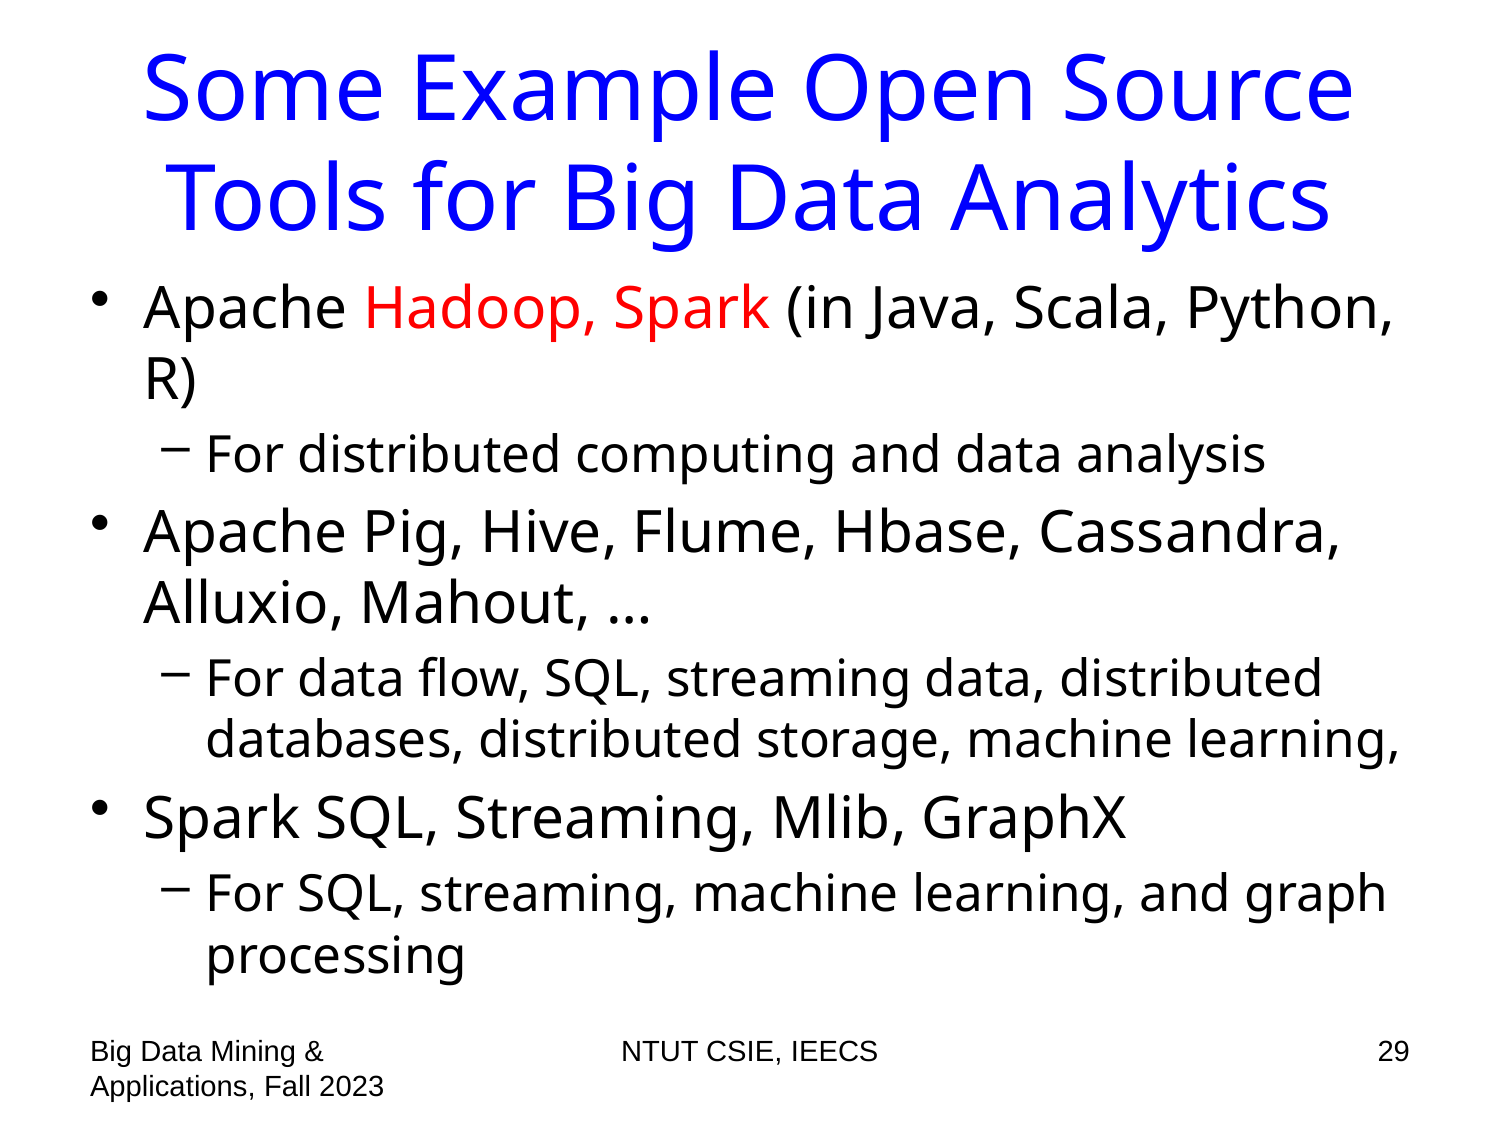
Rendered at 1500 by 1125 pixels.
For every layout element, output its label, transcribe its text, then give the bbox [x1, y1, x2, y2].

title Some Example Open Source Tools for Big Data Analytics [75, 45, 1425, 233]
slide_number 29 [1074, 1024, 1425, 1103]
footer NTUT CSIE, IEECS [512, 1024, 988, 1103]
list Apache Hadoop, Spark (in Java, Scala, Python, R) For distributed computing and data analysis Apache Pig, Hive, Flume, Hbase, Cassandra, Alluxio, Mahout, … For data flow, SQL, streaming data, distributed databases, distributed storage, machine learning, Spark SQL, Streaming, Mlib, GraphX For SQL, streaming, machine learning, and graph processing [75, 262, 1425, 1005]
slide_number Big Data Mining & Applications, Fall 2023 [75, 1024, 425, 1103]
